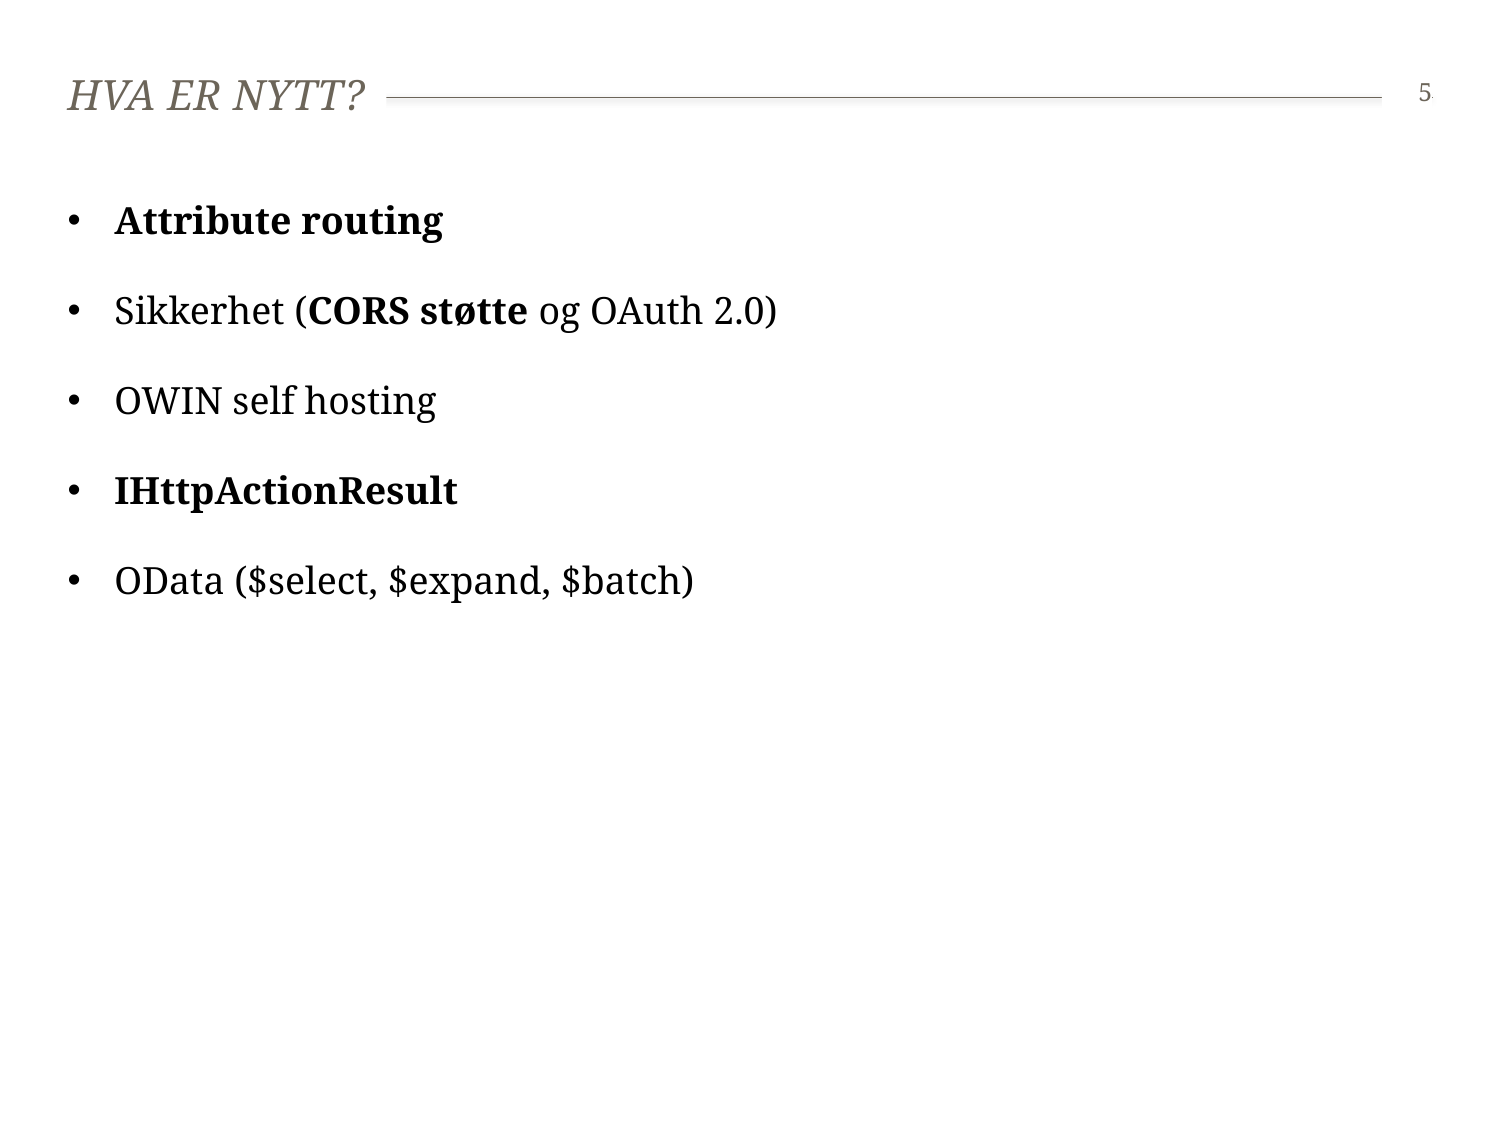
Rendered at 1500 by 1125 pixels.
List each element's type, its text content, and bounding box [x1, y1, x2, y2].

title Hva er nytt? [52, 68, 387, 120]
text_box Attribute routing Sikkerhet (CORS støtte og OAuth 2.0) OWIN self hosting IHttpActionResult OData ($select, $expand, $batch) [52, 189, 1433, 610]
slide_number 5 [1381, 70, 1433, 117]
